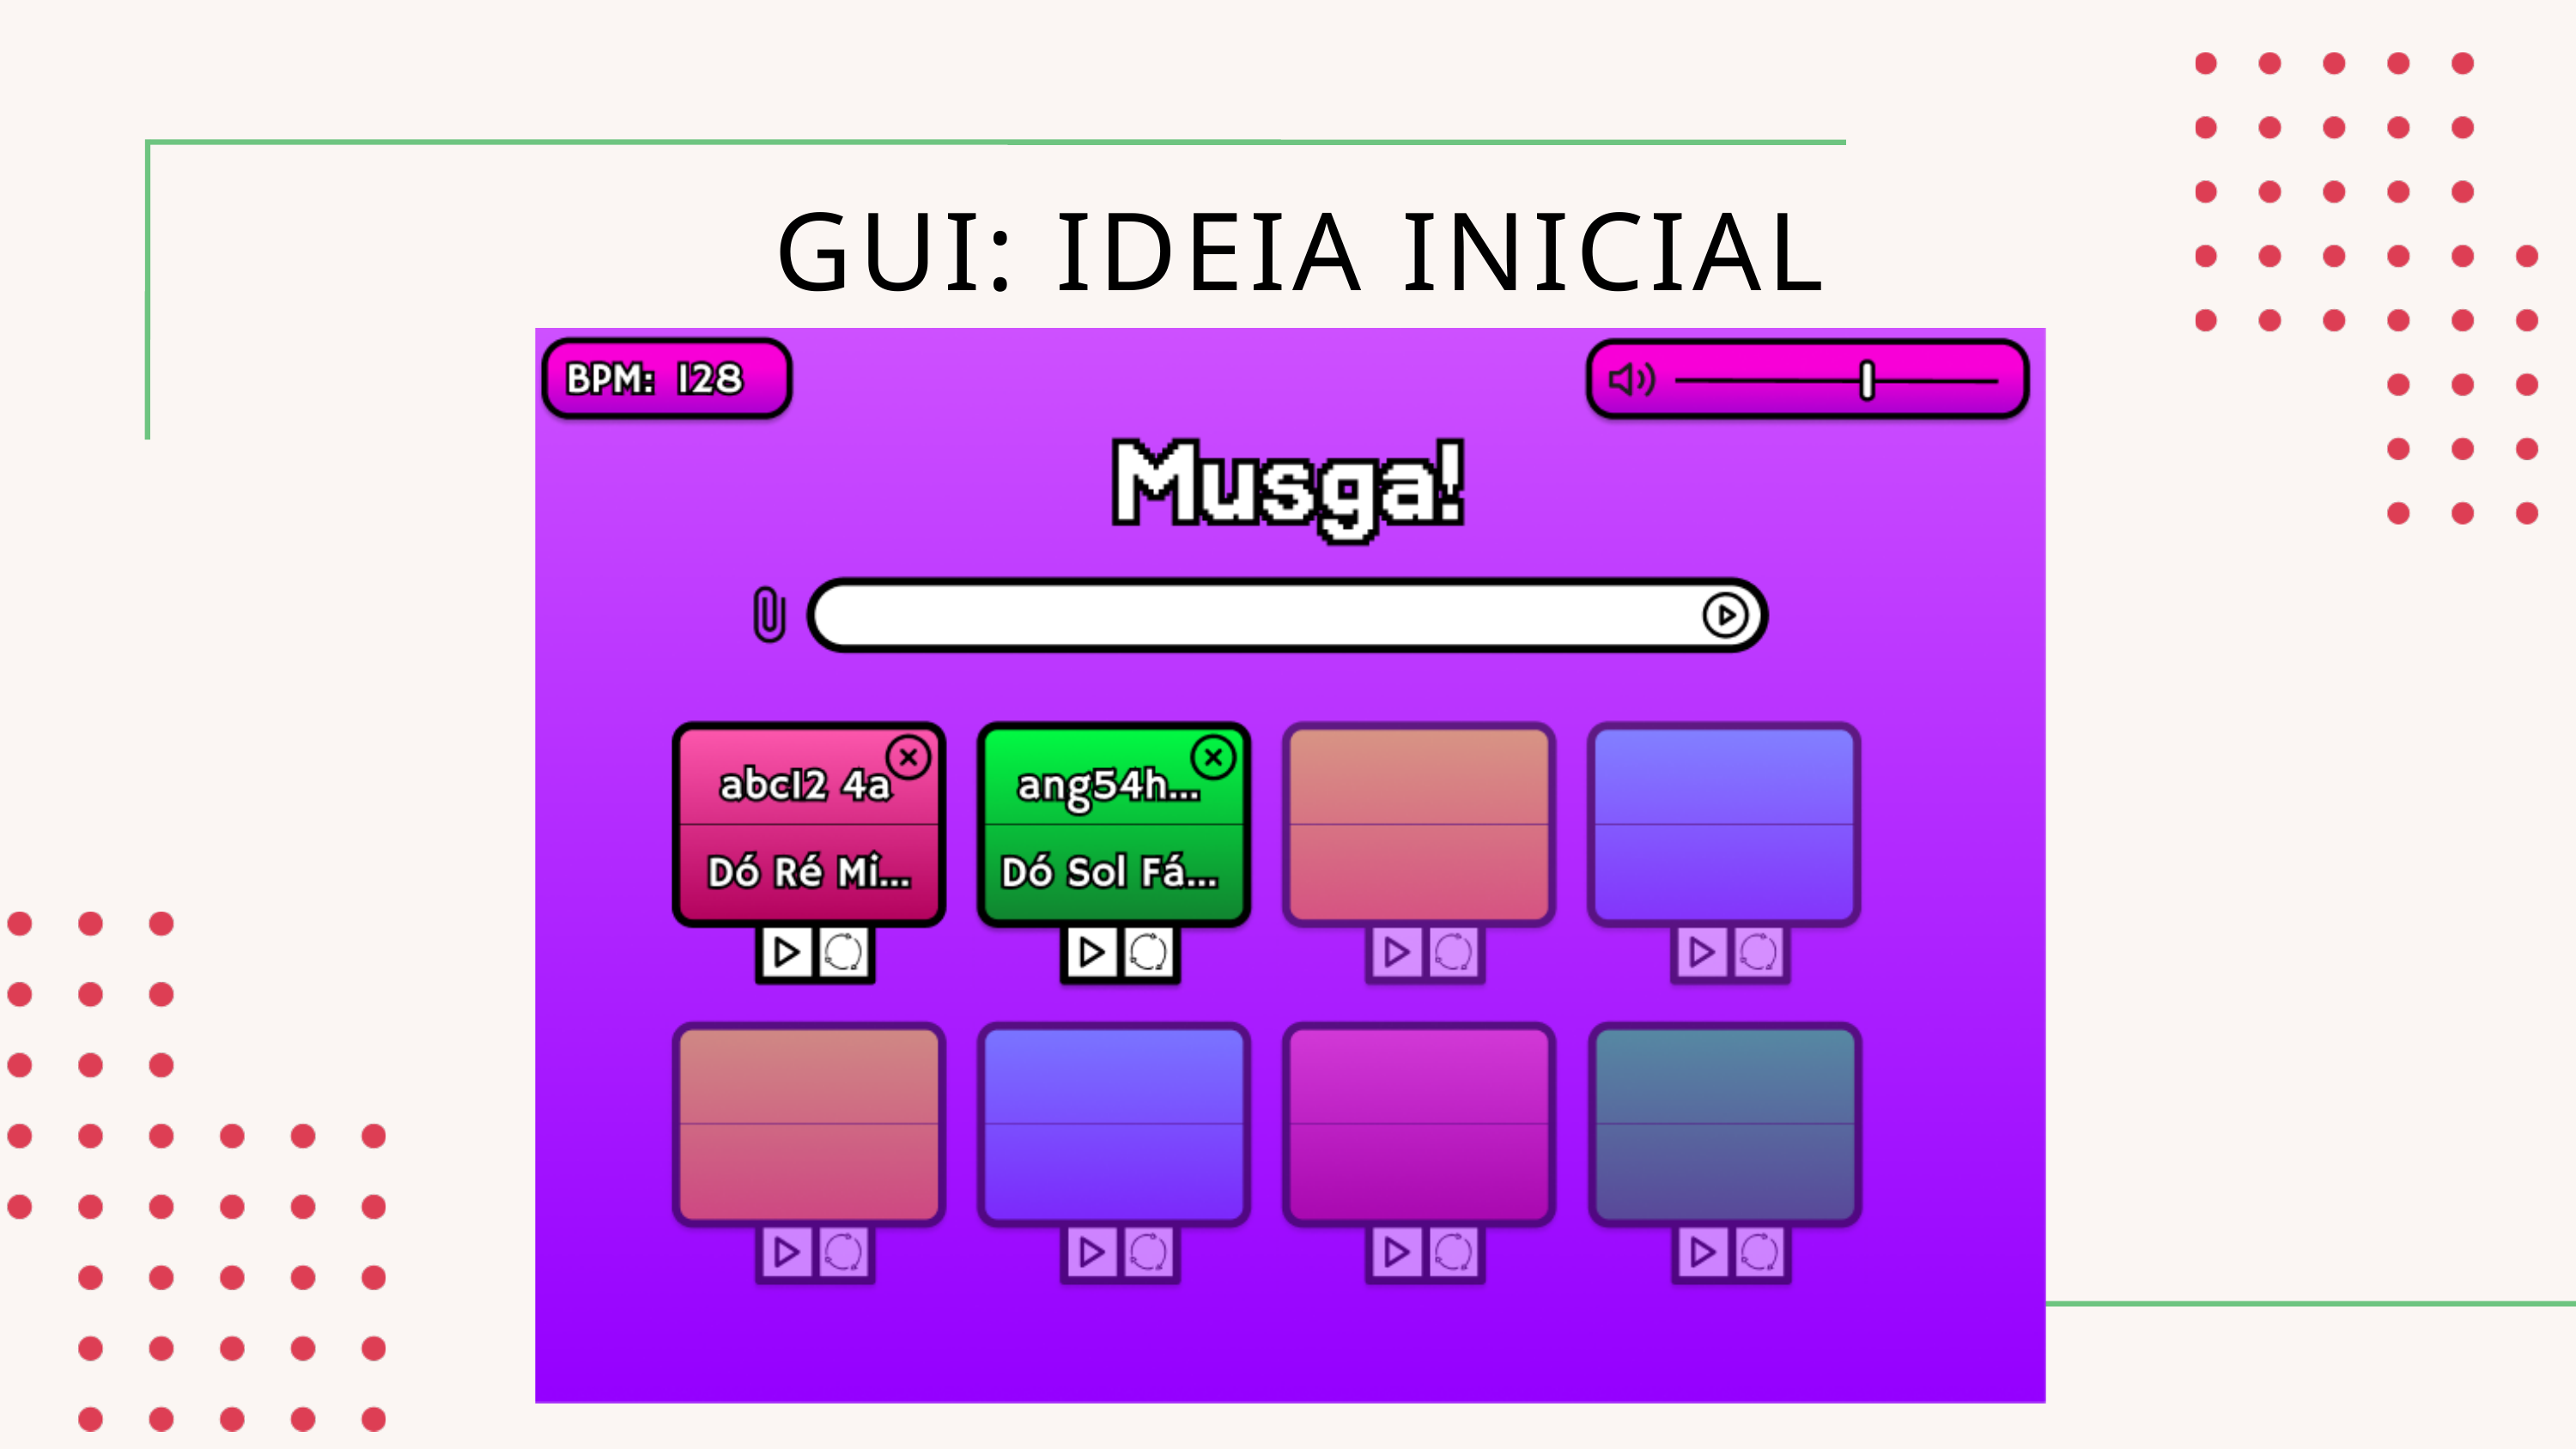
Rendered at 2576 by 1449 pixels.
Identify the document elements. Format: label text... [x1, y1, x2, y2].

text_box [535, 328, 2046, 1404]
text_box [2195, 52, 2576, 524]
text_box GUI: IDEIA INICIAL [586, 161, 2014, 312]
text_box [0, 912, 386, 1432]
